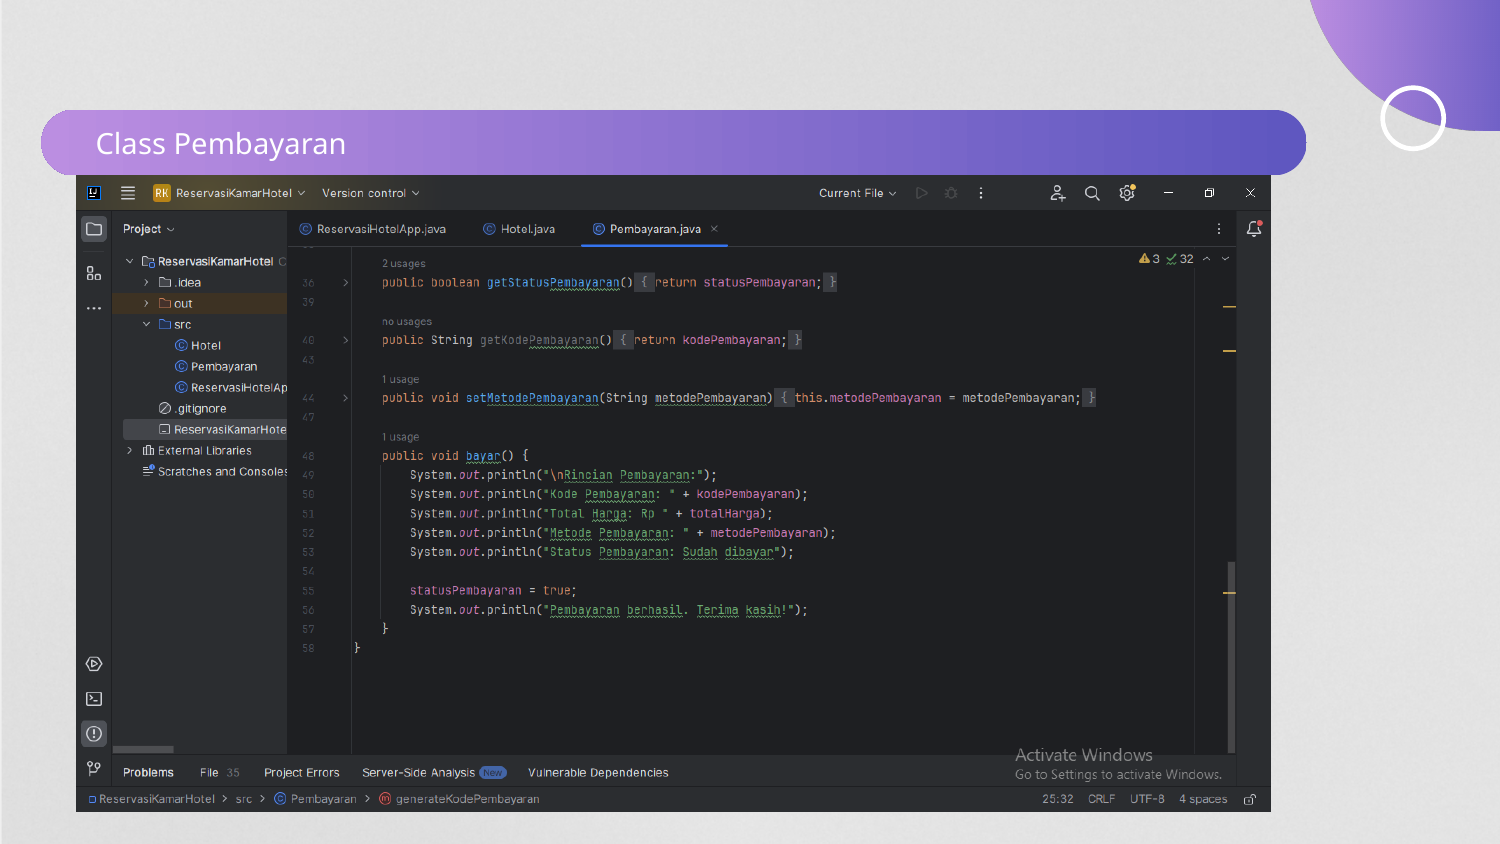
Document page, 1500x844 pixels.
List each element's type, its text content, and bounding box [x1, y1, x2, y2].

picture [1304, 0, 1500, 131]
picture [1386, 91, 1441, 131]
picture [76, 175, 1271, 812]
text_box Class Pembayaran [41, 109, 1307, 176]
